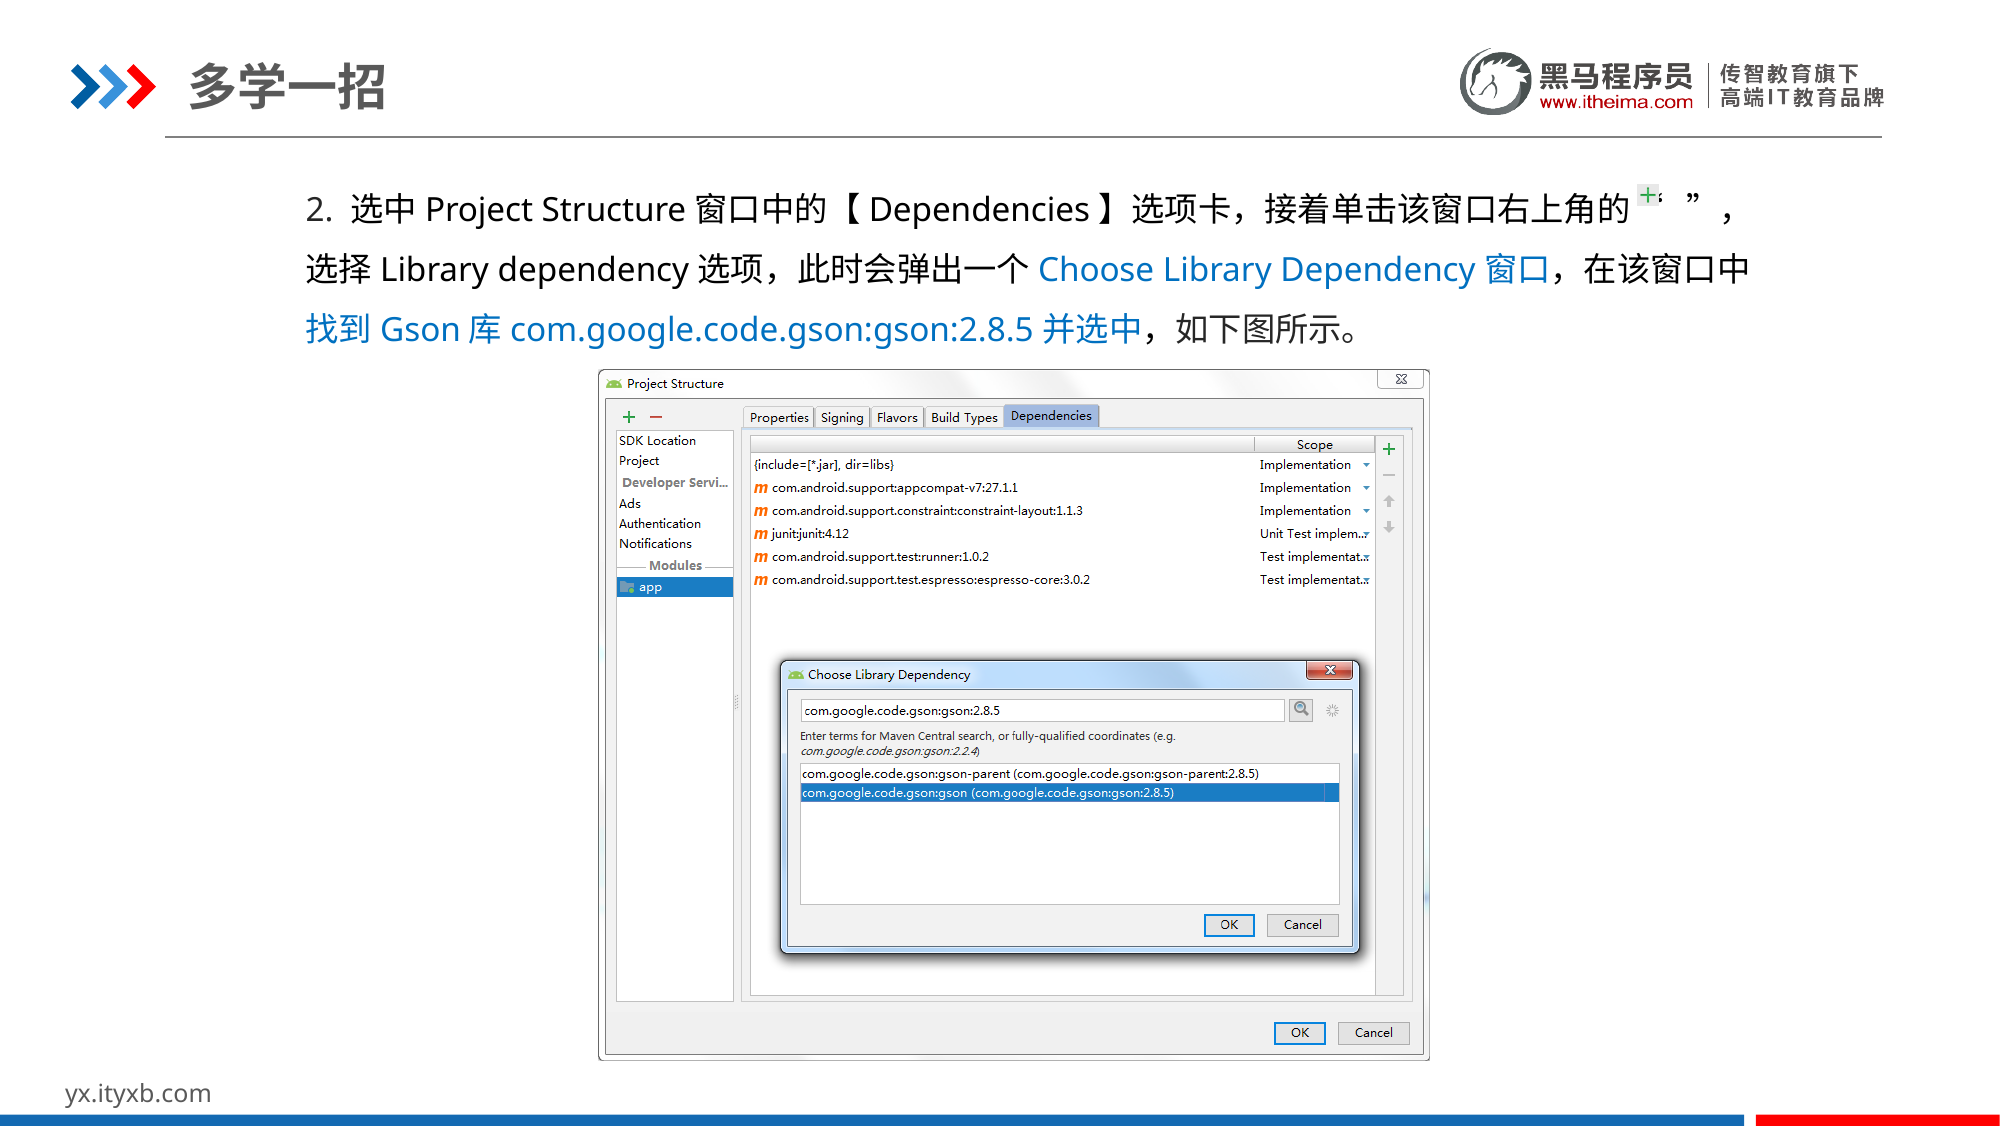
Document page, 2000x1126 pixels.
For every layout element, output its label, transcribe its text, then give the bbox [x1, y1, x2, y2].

picture [1637, 184, 1659, 206]
text_box 多学一招 [187, 43, 827, 127]
picture [1460, 48, 1887, 115]
picture [597, 369, 1430, 1061]
text_box 2. 选中Project Structure窗口中的【Dependencies】选项卡，接着单击该窗口右上角的“ ”，选择Library dependency选项，此时会弹出一个Choose Library Dependency窗口，在该窗口中找到Gson库com.google.code.gson:gson:2.8.5并选中，如下图所示。 [290, 160, 1795, 356]
